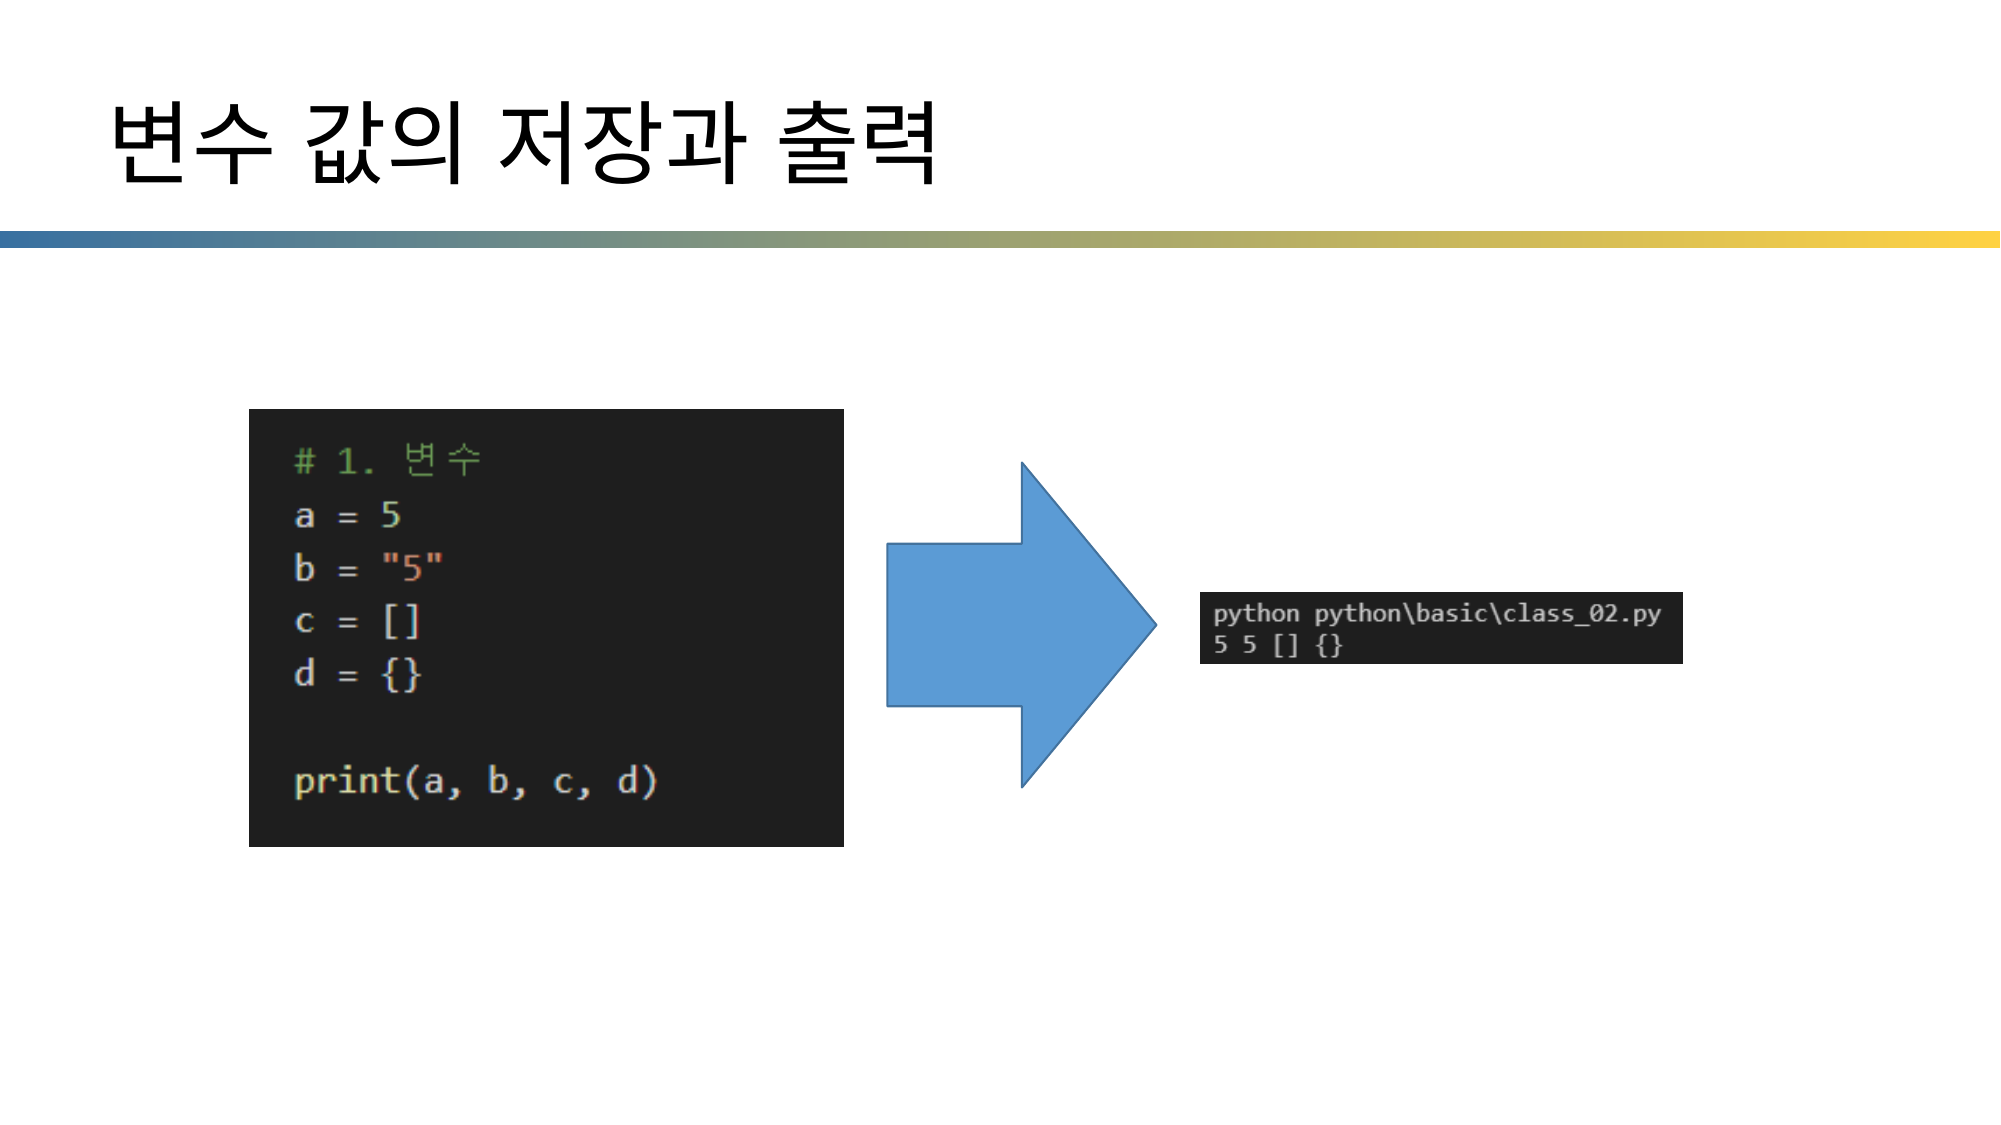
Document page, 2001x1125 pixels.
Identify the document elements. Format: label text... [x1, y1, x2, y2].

picture [1199, 592, 1683, 665]
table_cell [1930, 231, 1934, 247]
title 변수 값의 저장과 출력 [105, 45, 1000, 235]
text_box [886, 461, 1158, 789]
picture [249, 409, 844, 847]
